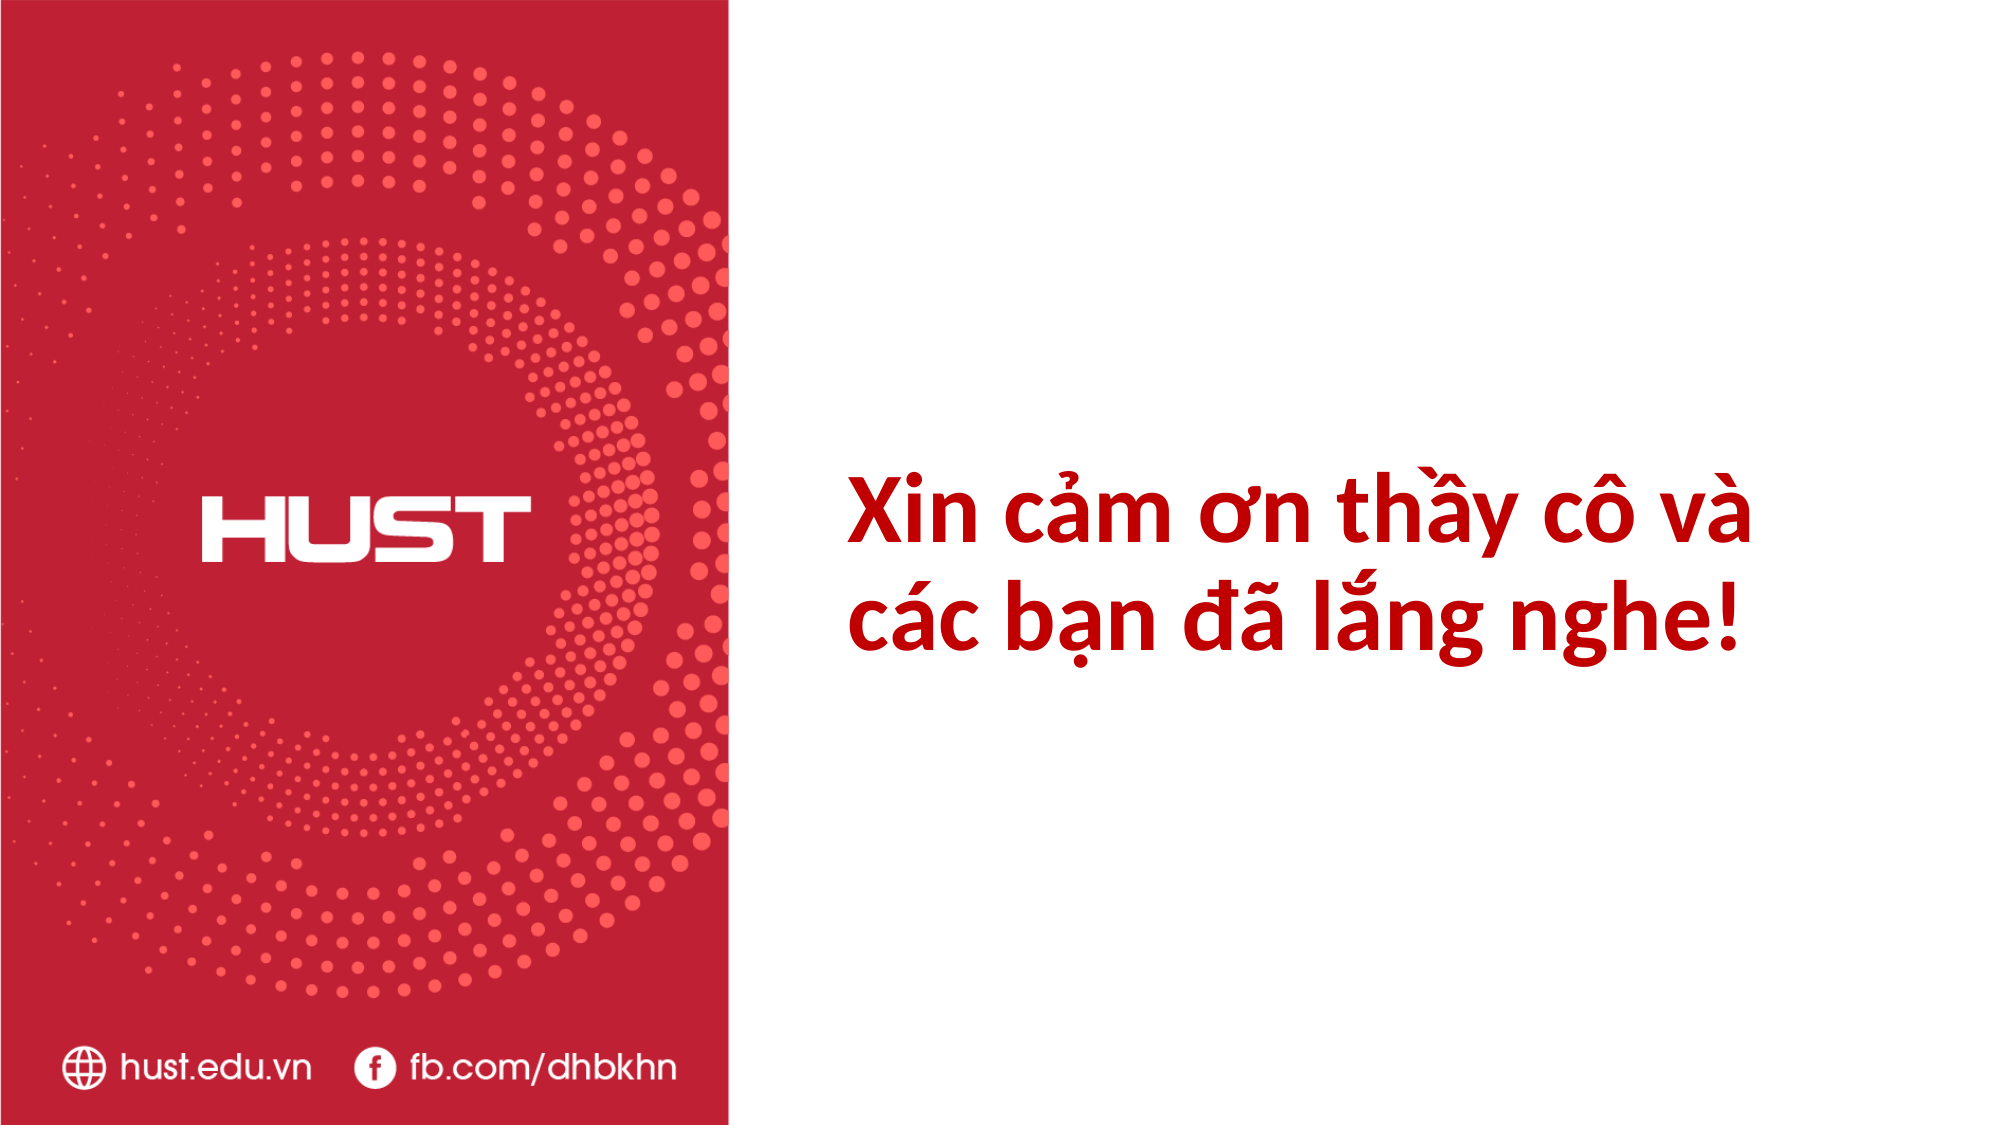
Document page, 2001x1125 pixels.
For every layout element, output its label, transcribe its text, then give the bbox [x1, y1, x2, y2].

picture [0, 0, 2001, 1125]
text_box Xin cảm ơn thầy cô và các bạn đã lắng nghe! [832, 448, 1876, 677]
